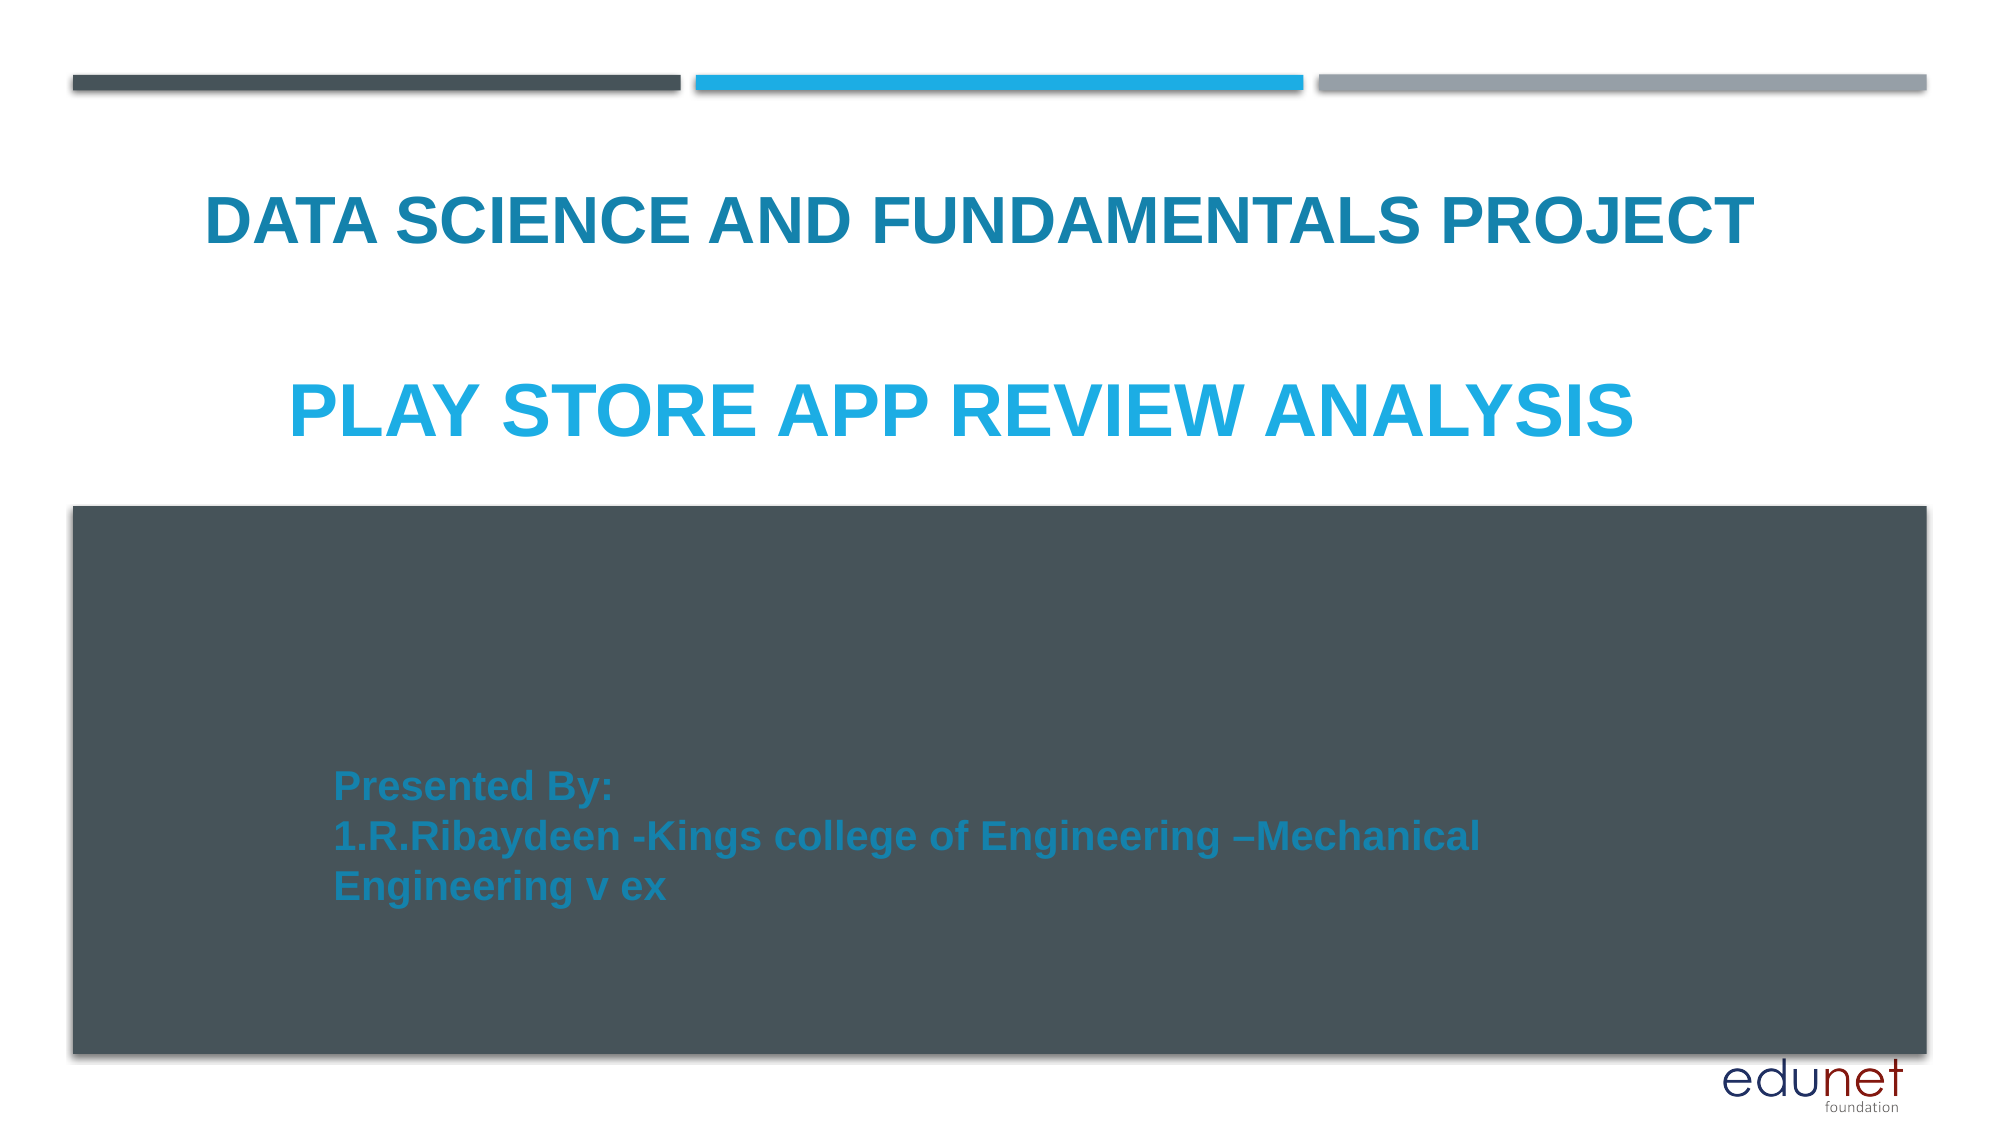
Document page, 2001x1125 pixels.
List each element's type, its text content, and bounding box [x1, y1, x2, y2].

picture [1719, 1056, 1905, 1116]
text_box Presented By: 1.R.Ribaydeen -Kings college of Engineering –Mechanical Engineering v ex [318, 751, 1628, 917]
text_box DATA SCIENCE AND FUNDAMENTALS PROJECT [0, 169, 2000, 265]
title Play Store app review analysis [222, 298, 1723, 460]
